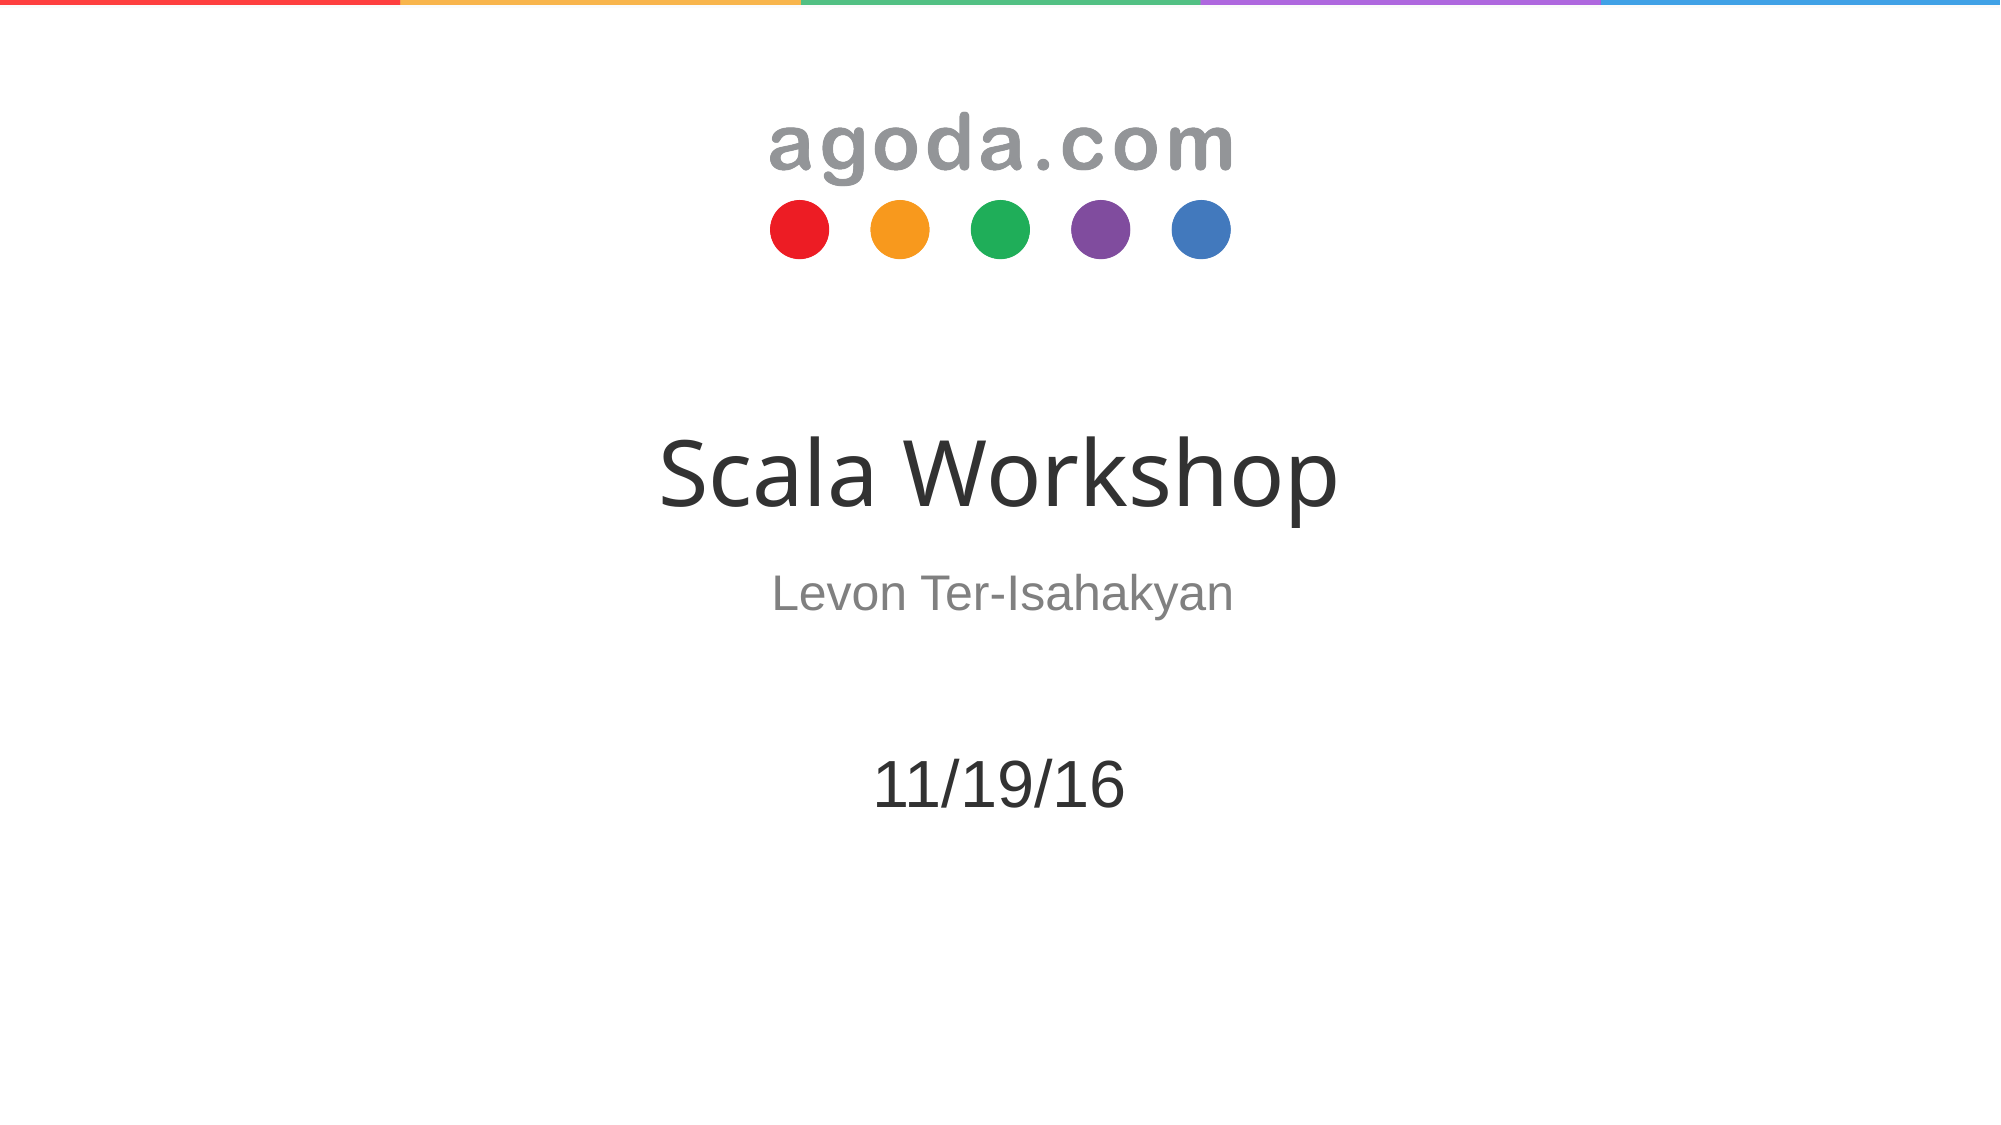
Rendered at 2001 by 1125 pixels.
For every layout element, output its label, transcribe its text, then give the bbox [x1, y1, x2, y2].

text_box Levon Ter-Isahakyan [302, 519, 1703, 662]
title Scala Workshop [150, 349, 1850, 591]
subtitle 11/19/16 [300, 637, 1700, 925]
picture [0, 0, 2000, 8]
picture [725, 83, 1275, 303]
